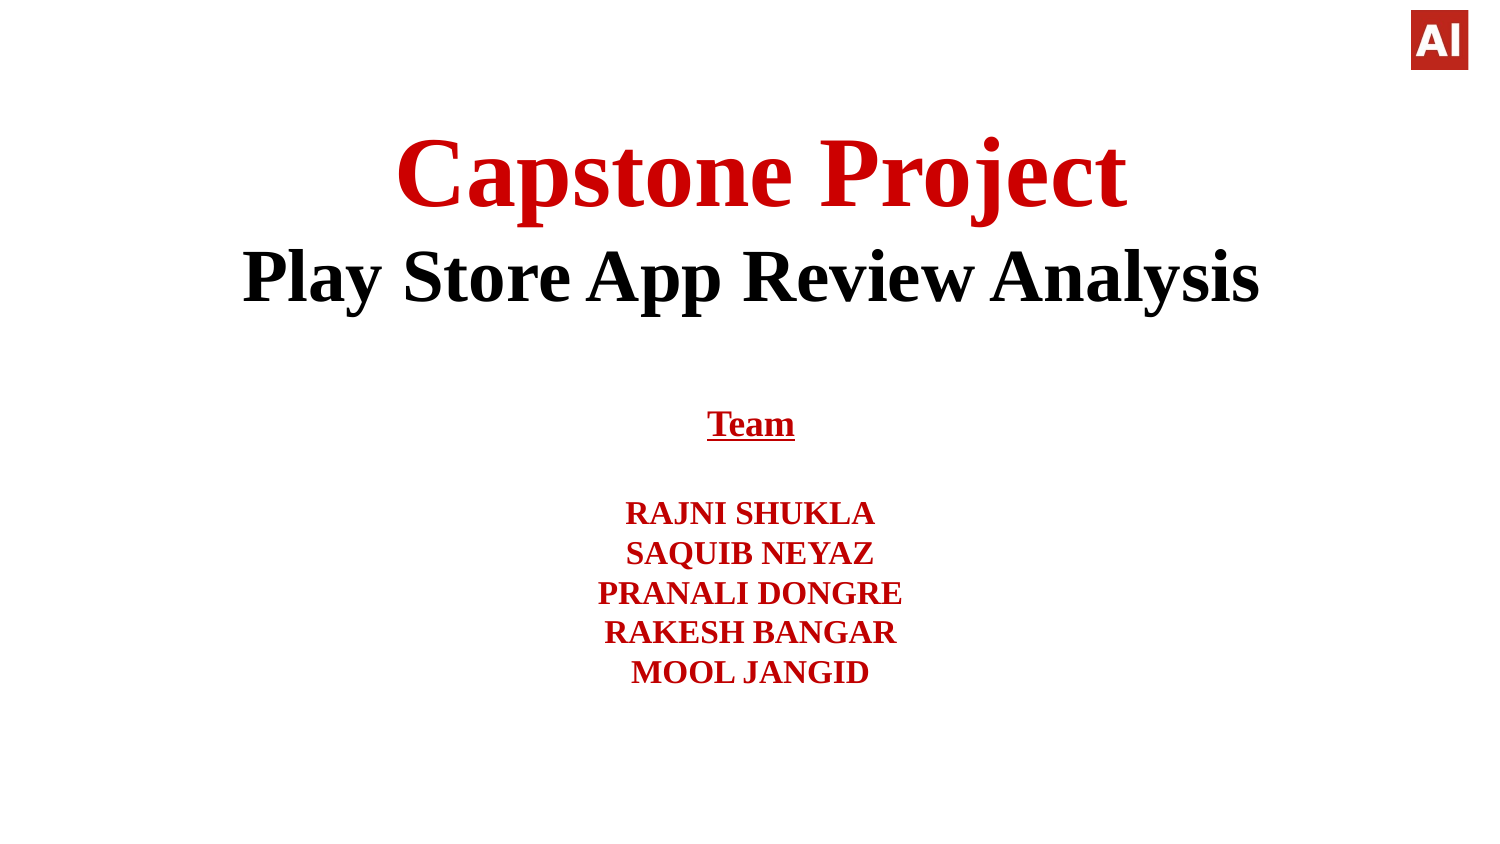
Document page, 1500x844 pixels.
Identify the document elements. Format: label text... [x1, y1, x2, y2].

title Capstone Project Play Store App Review Analysis [212, 103, 1288, 317]
text_box Team RAJNI SHUKLA SAQUIB NEYAZ PRANALI DONGRE RAKESH BANGAR MOOL JANGID [287, 396, 1213, 691]
picture [1411, 10, 1469, 70]
